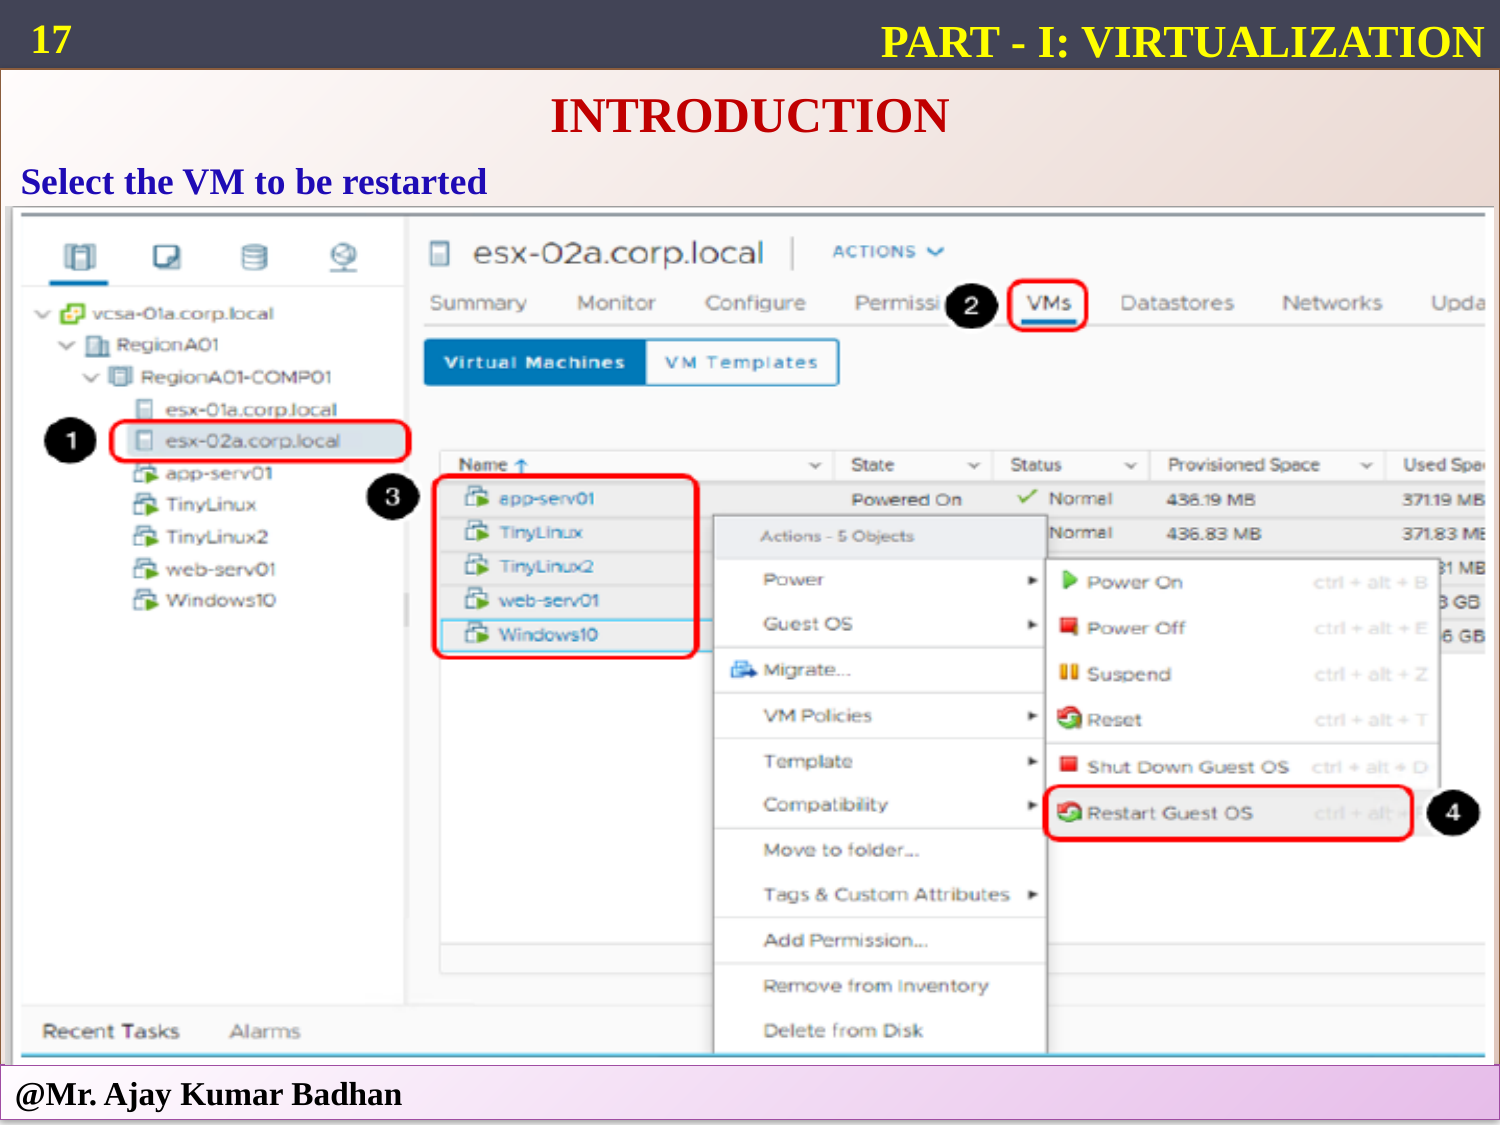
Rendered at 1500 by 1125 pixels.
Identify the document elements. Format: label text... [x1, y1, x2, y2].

text_box @Mr. Ajay Kumar Badhan [0, 1067, 1500, 1120]
picture [5, 206, 1495, 1066]
text_box Select the VM to be restarted [5, 149, 1500, 210]
text_box PART - I: VIRTUALIZATION [187, 4, 1500, 74]
text_box INTRODUCTION [0, 74, 1500, 150]
text_box 17 [14, 0, 88, 66]
text_box [0, 150, 5, 208]
text_box [0, 68, 187, 74]
